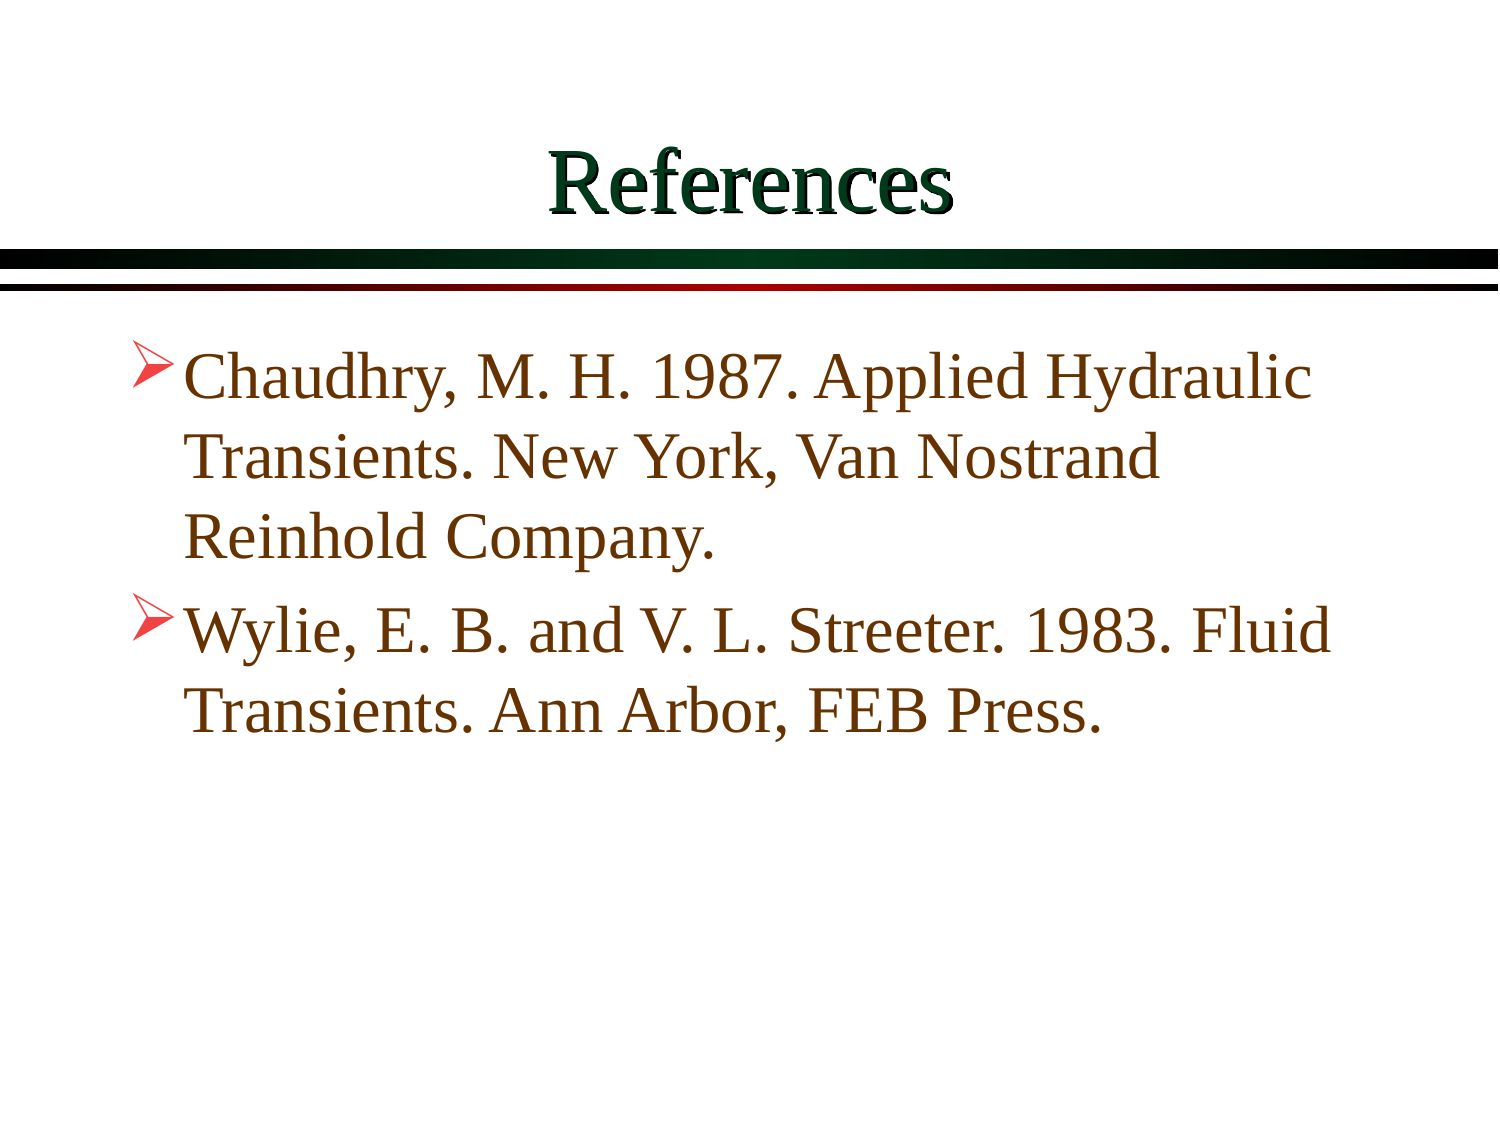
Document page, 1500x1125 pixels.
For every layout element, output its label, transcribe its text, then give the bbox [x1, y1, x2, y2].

list Chaudhry, M. H. 1987. Applied Hydraulic Transients. New York, Van Nostrand Reinhold Company. Wylie, E. B. and V. L. Streeter. 1983. Fluid Transients. Ann Arbor, FEB Press. [112, 324, 1388, 1001]
title References [112, 49, 1388, 238]
